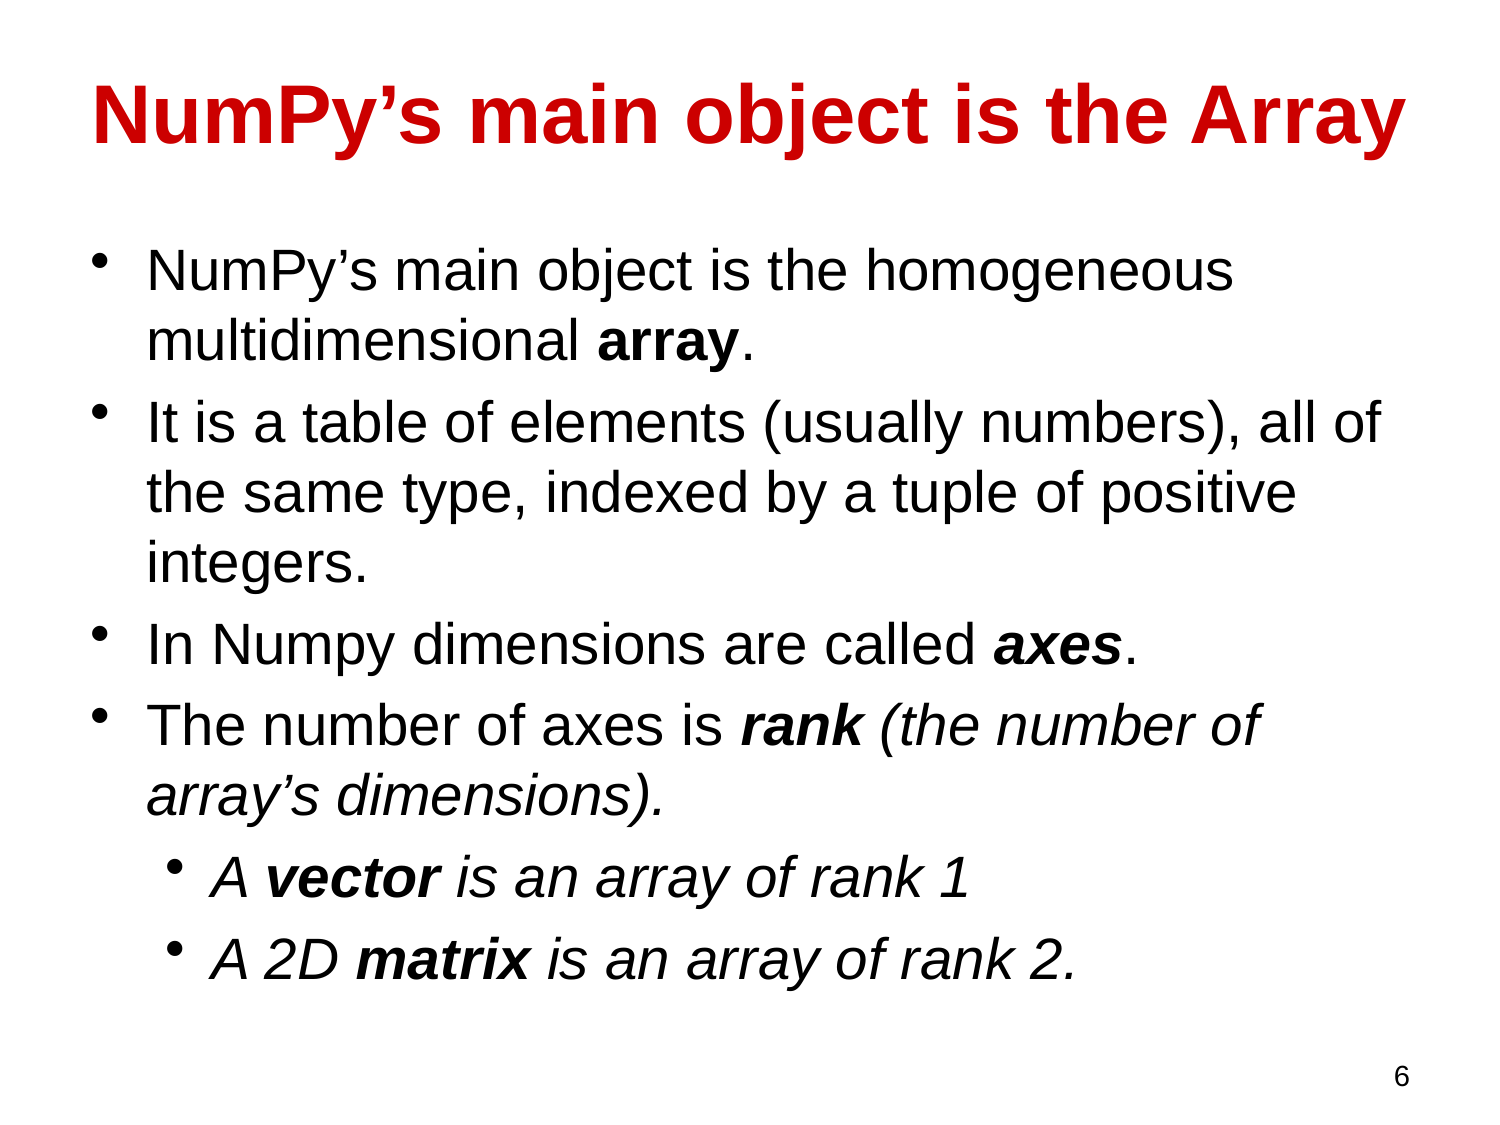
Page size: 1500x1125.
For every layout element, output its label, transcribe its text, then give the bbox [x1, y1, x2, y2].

list NumPy’s main object is the homogeneous multidimensional array. It is a table of elements (usually numbers), all of the same type, indexed by a tuple of positive integers. In Numpy dimensions are called axes. The number of axes is rank (the number of array’s dimensions). A vector is an array of rank 1 A 2D matrix is an array of rank 2. [74, 224, 1426, 968]
title NumPy’s main object is the Array [37, 44, 1463, 176]
slide_number 6 [1074, 1049, 1426, 1088]
